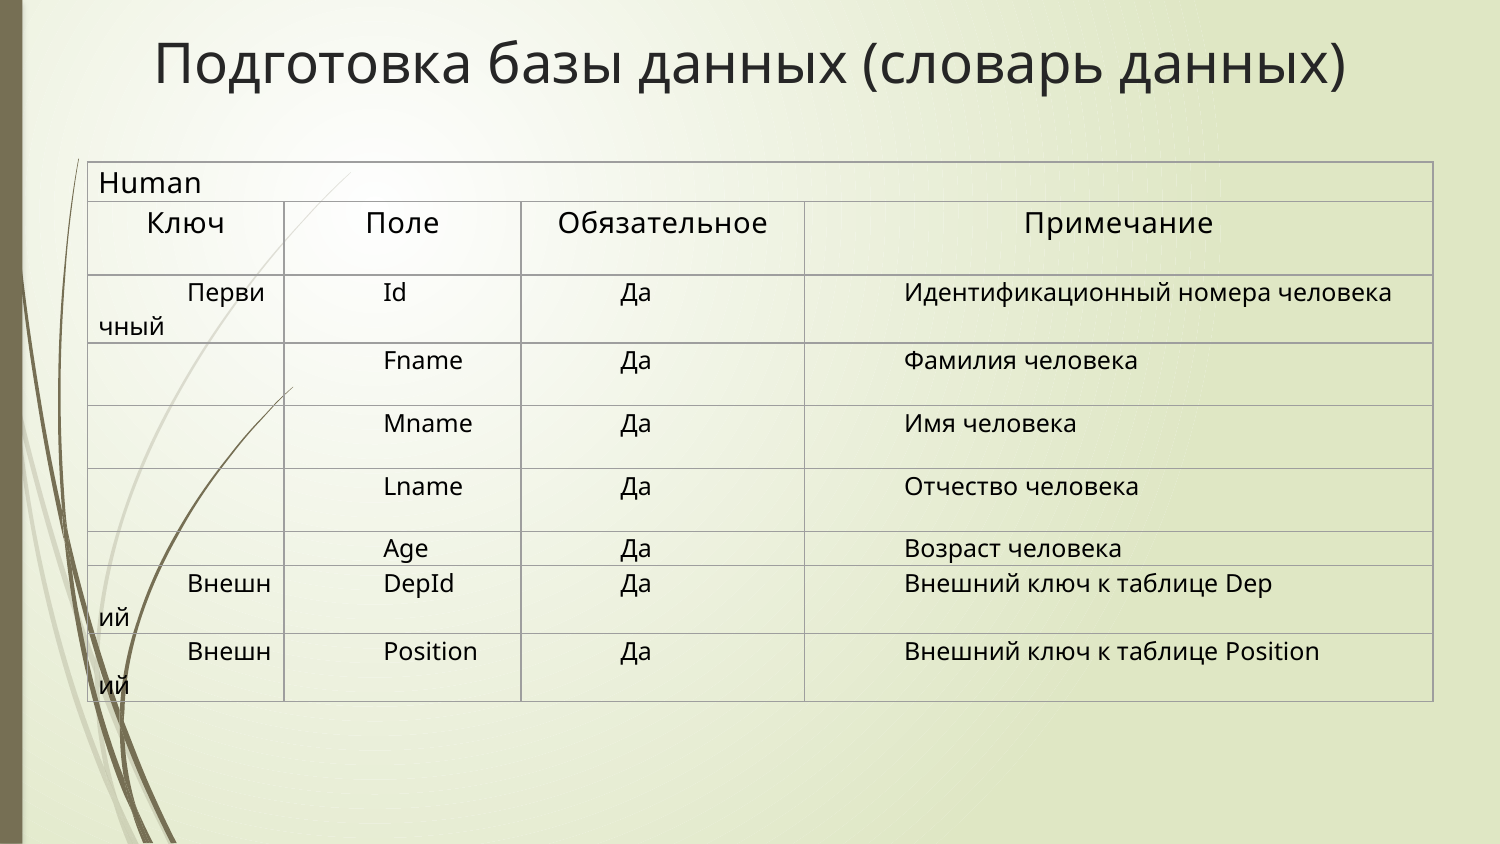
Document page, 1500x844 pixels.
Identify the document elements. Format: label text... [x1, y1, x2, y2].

table_cell Внешний ключ к таблице Dep [805, 566, 1432, 633]
table_cell Возраст человека [805, 532, 1432, 565]
table_cell [88, 406, 283, 468]
table_cell Обязательное [522, 202, 804, 274]
table_cell Отчество человека [805, 469, 1432, 531]
table_cell Примечание [805, 202, 1432, 274]
table_cell Lname [285, 469, 520, 531]
table_cell Да [522, 634, 804, 701]
table_cell Имя человека [805, 406, 1432, 468]
table_cell DepId [285, 566, 520, 633]
table_cell Mname [285, 406, 520, 468]
table_cell Внешний [88, 566, 283, 633]
table_cell Да [522, 406, 804, 468]
table_cell [88, 344, 283, 405]
table_cell [88, 469, 283, 531]
table_cell [88, 532, 283, 565]
table_cell Фамилия человека [805, 344, 1432, 405]
table_cell Да [522, 344, 804, 405]
table_cell Поле [285, 202, 520, 274]
table_cell Да [522, 276, 804, 342]
table_cell Да [522, 566, 804, 633]
table_cell Position [285, 634, 520, 701]
table_cell Id [285, 276, 520, 342]
table_cell Ключ [88, 202, 283, 274]
table_cell Да [522, 532, 804, 565]
table_cell Age [285, 532, 520, 565]
table_cell Первичный [88, 276, 283, 342]
table_cell Внешний [88, 634, 283, 701]
table_cell Fname [285, 344, 520, 405]
title Подготовка базы данных (словарь данных) [51, 12, 1449, 112]
table_header Human [88, 163, 1432, 201]
table_cell Внешний ключ к таблице Position [805, 634, 1432, 701]
table_cell Идентификационный номера человека [805, 276, 1432, 342]
table_cell Да [522, 469, 804, 531]
